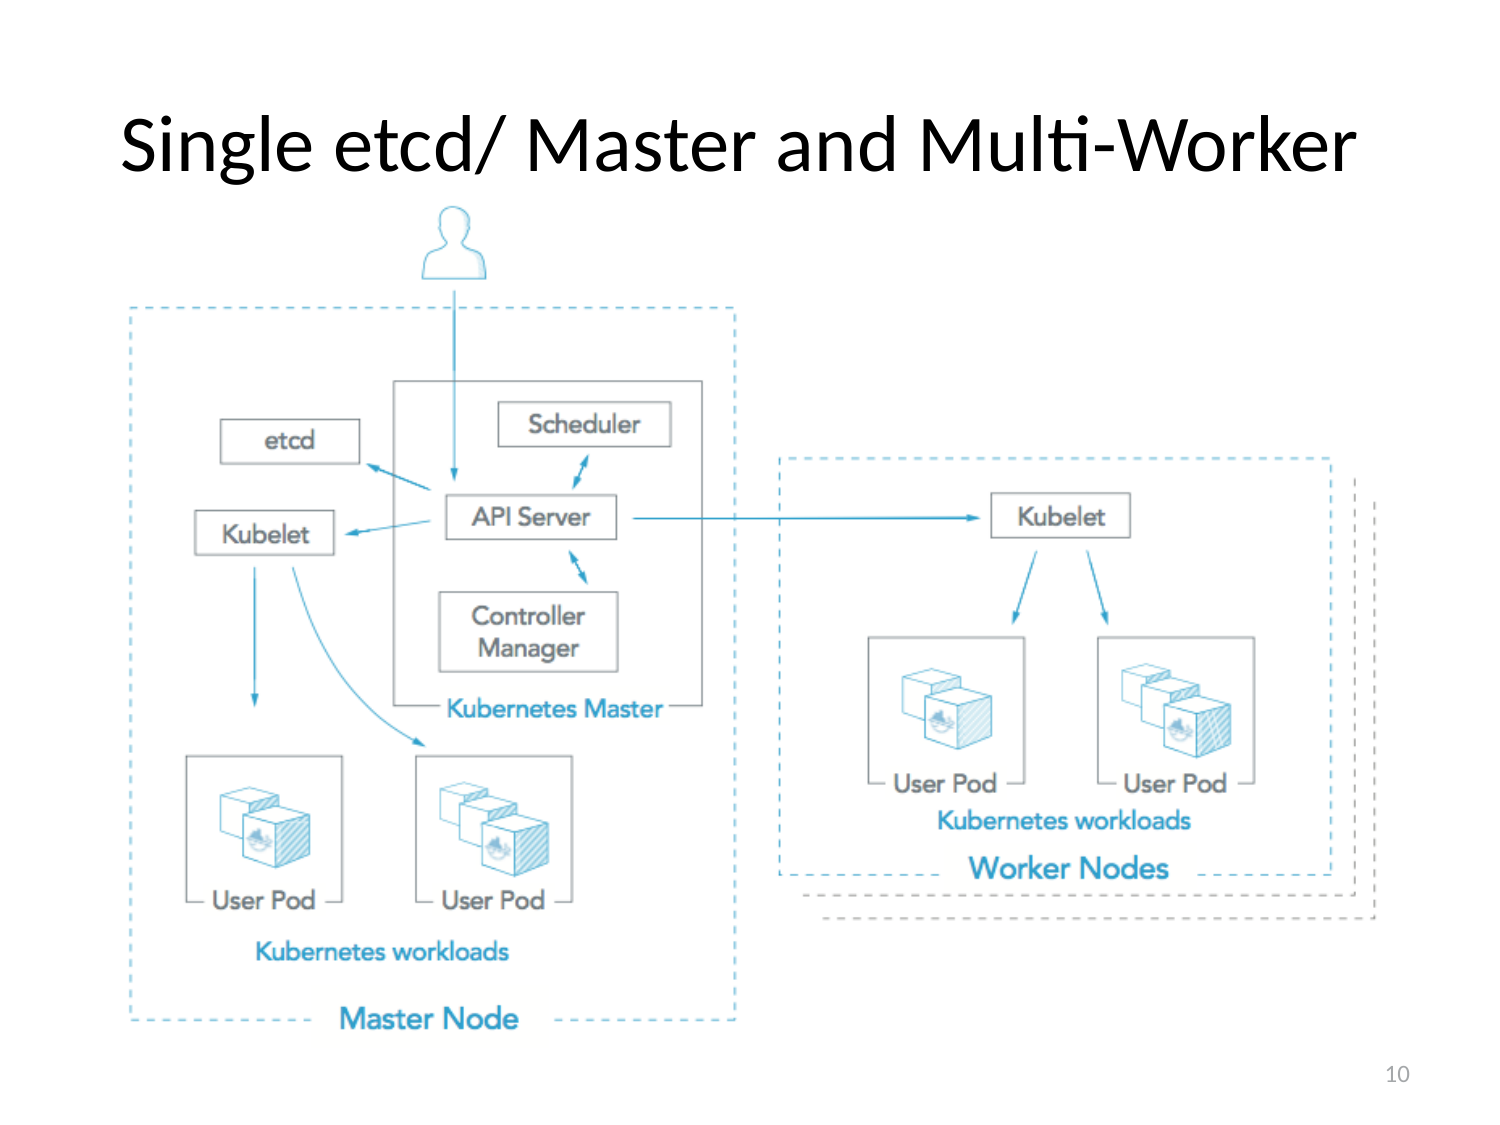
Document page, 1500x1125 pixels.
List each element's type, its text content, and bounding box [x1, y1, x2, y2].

title Single etcd/ Master and Multi-Worker [75, 45, 1425, 233]
picture [102, 191, 1398, 1063]
slide_number 10 [1074, 1042, 1425, 1103]
